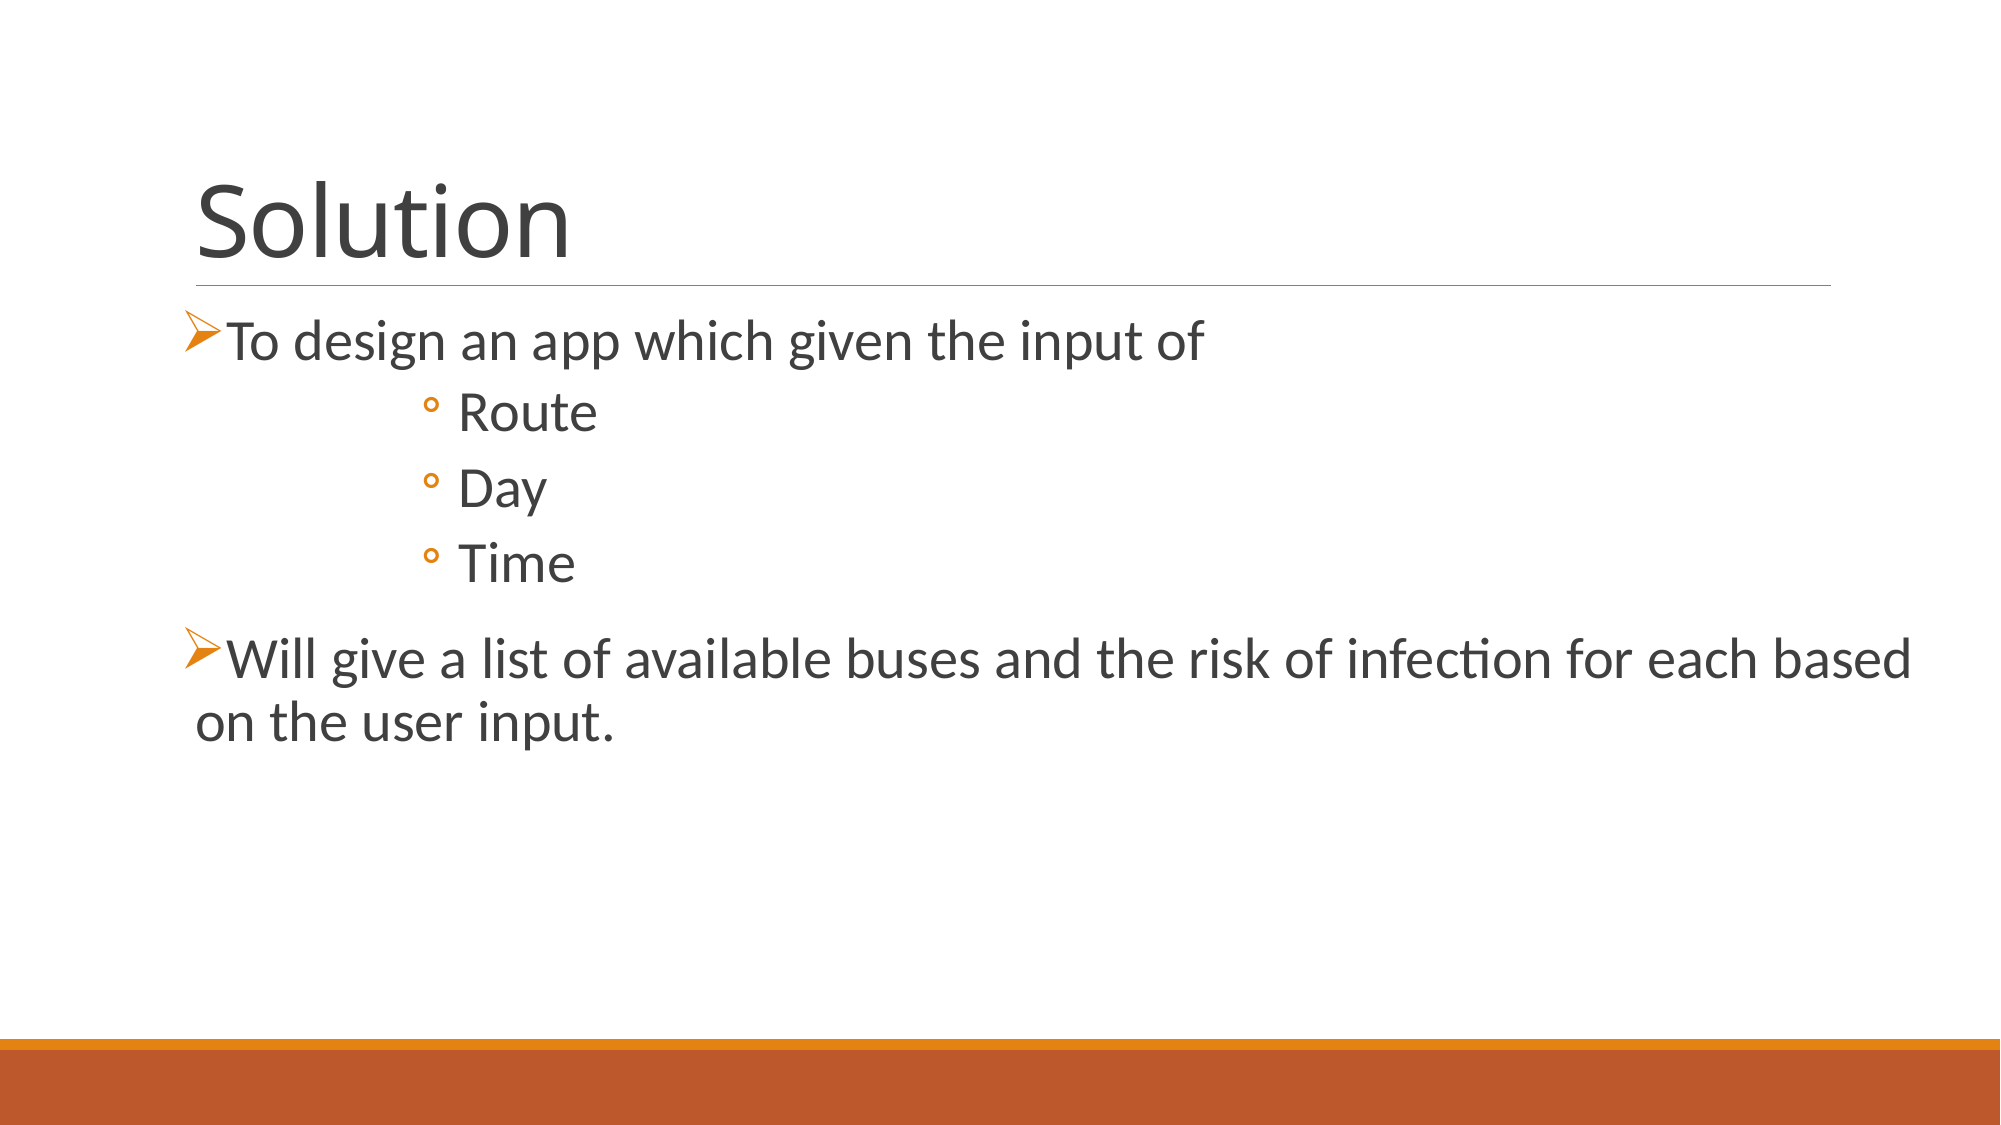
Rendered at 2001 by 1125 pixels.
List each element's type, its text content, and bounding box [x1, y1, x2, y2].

title Solution [180, 47, 1830, 285]
list To design an app which given the input of Route Day Time Will give a list of available buses and the risk of infection for each based on the user input. [180, 302, 1918, 963]
